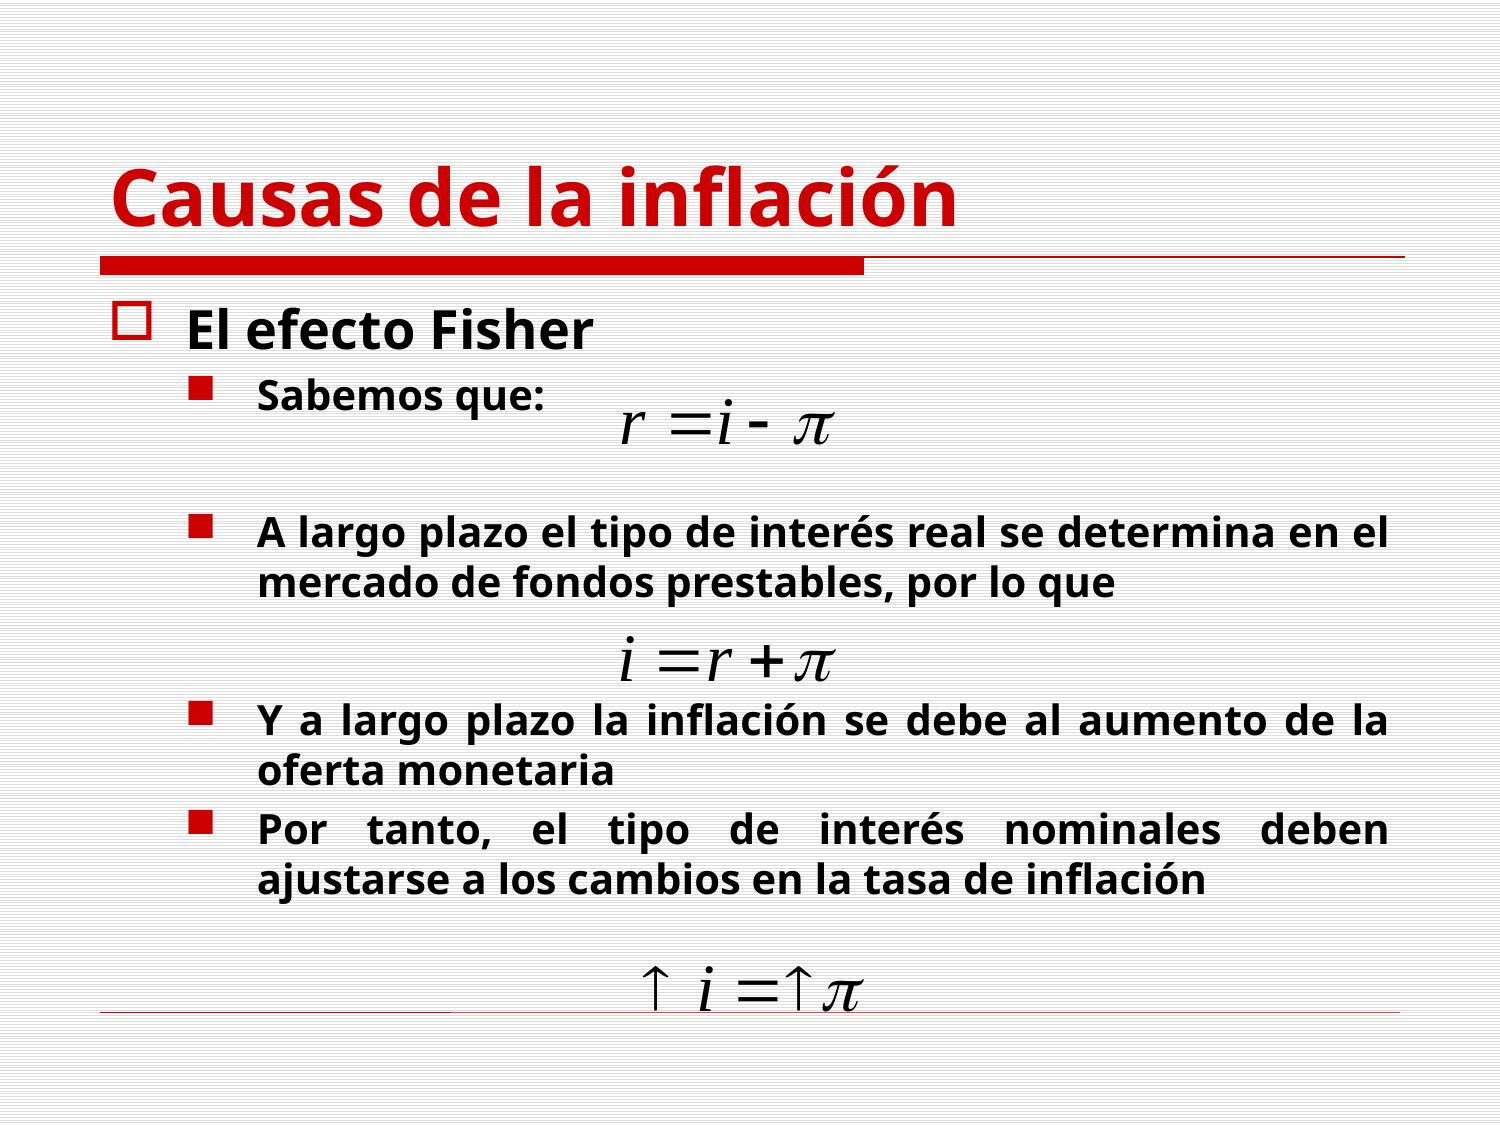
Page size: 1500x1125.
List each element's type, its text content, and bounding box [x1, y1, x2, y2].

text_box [608, 624, 852, 699]
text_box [608, 387, 852, 461]
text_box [633, 937, 877, 1028]
list El efecto Fisher Sabemos que: A largo plazo el tipo de interés real se determina en el mercado de fondos prestables, por lo que Y a largo plazo la inflación se debe al aumento de la oferta monetaria Por tanto, el tipo de interés nominales deben ajustarse a los cambios en la tasa de inflación [92, 287, 1406, 988]
title Causas de la inflación [94, 50, 1407, 250]
